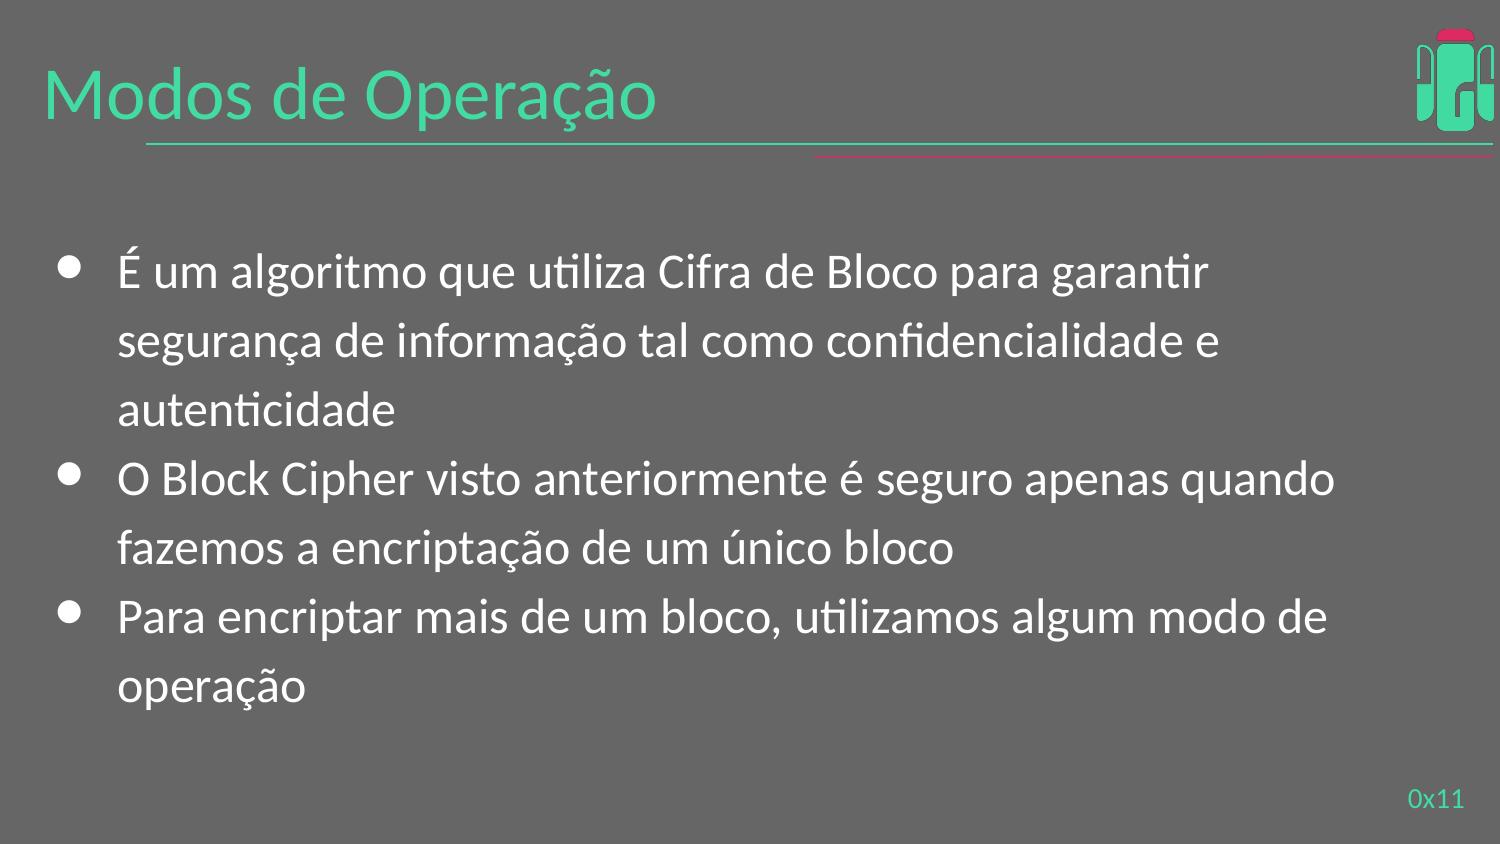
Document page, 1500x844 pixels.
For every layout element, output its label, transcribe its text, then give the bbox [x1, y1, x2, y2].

slide_number 0x‹#› [1389, 764, 1480, 830]
picture [1417, 29, 1494, 131]
title Modos de Operação [27, 29, 1374, 131]
list É um algoritmo que utiliza Cifra de Bloco para garantir segurança de informação tal como confidencialidade e autenticidade O Block Cipher visto anteriormente é seguro apenas quando fazemos a encriptação de um único bloco Para encriptar mais de um bloco, utilizamos algum modo de operação [27, 214, 1418, 814]
